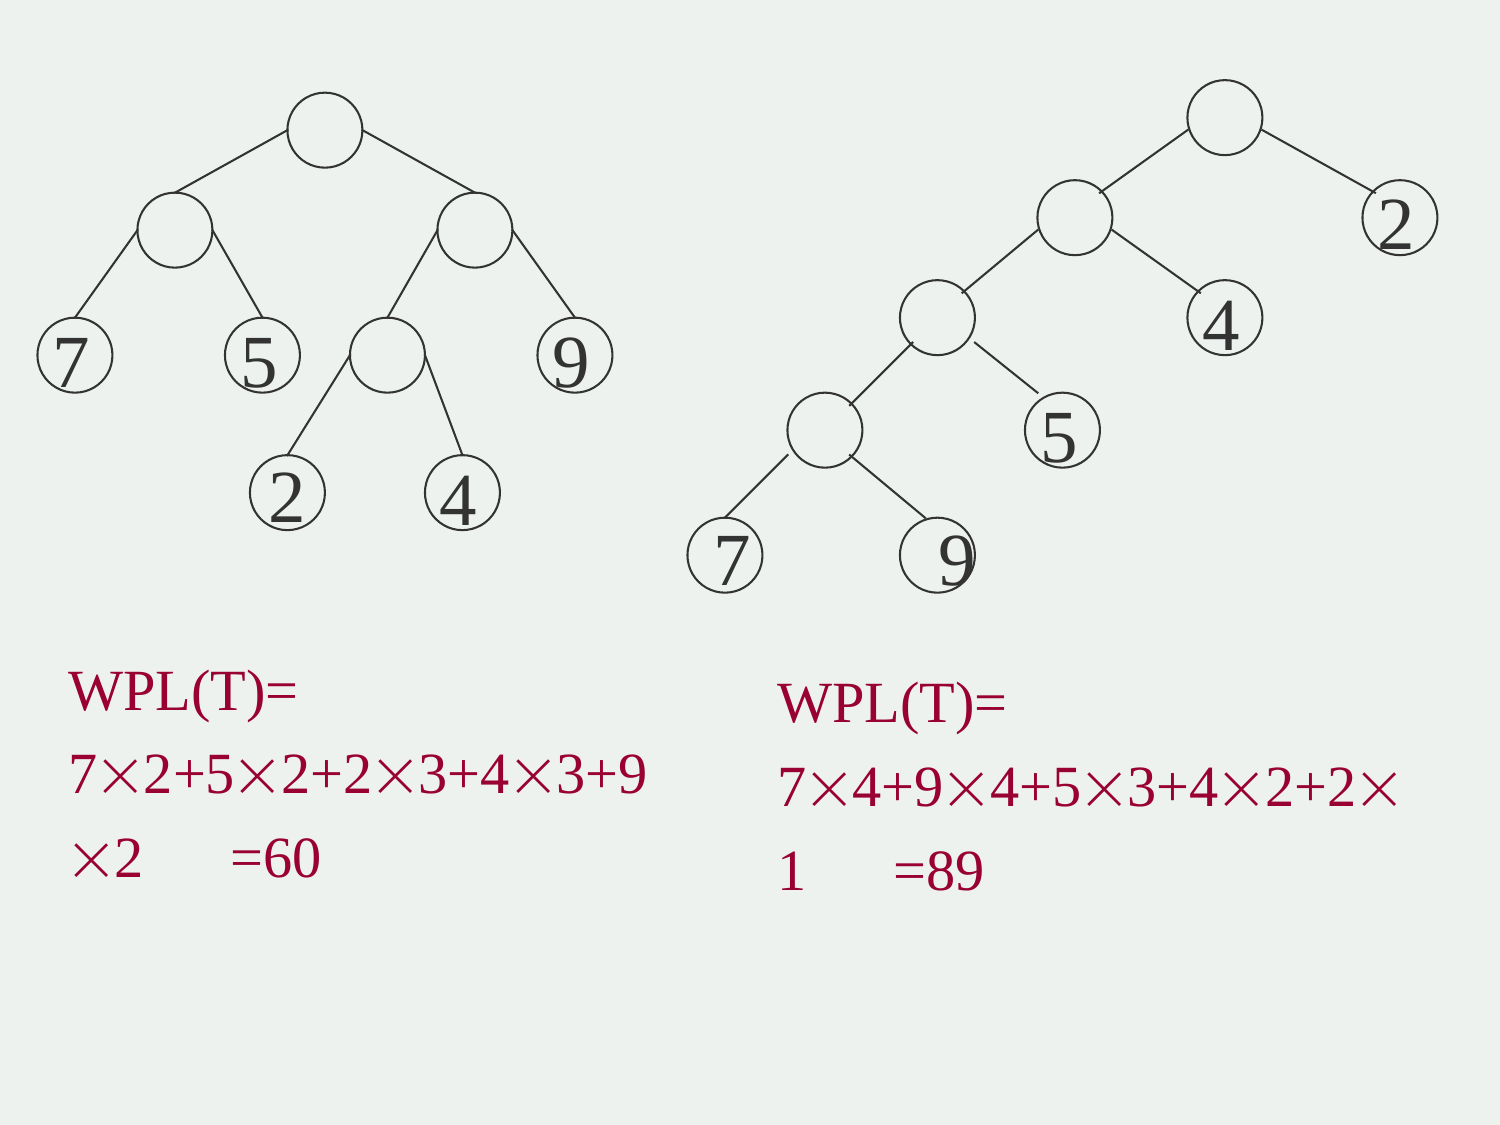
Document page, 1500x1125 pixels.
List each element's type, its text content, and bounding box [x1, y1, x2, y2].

text_box 5 [1025, 380, 1093, 485]
text_box [349, 317, 425, 393]
text_box [287, 92, 363, 168]
text_box [1093, 408, 1100, 452]
text_box [1187, 80, 1263, 156]
text_box [137, 192, 213, 268]
text_box 4 [424, 442, 509, 548]
text_box 4 [1187, 267, 1255, 373]
text_box WPL(T)= 72+52+23+43+92 =60 [53, 630, 697, 897]
text_box 7 [37, 305, 122, 410]
text_box 7 9 [687, 517, 763, 593]
text_box 2 [249, 455, 325, 531]
text_box WPL(T)= 74+94+53+42+21 =89 [762, 642, 1424, 910]
text_box 5 [225, 305, 293, 410]
text_box 2 [1362, 167, 1430, 273]
text_box [437, 192, 513, 268]
text_box [787, 392, 863, 468]
text_box [1255, 295, 1263, 341]
text_box [1430, 195, 1438, 241]
text_box [899, 280, 975, 356]
text_box 9 [537, 305, 605, 410]
text_box [293, 333, 300, 377]
text_box [899, 517, 975, 593]
text_box [605, 332, 613, 378]
text_box [1037, 180, 1113, 256]
